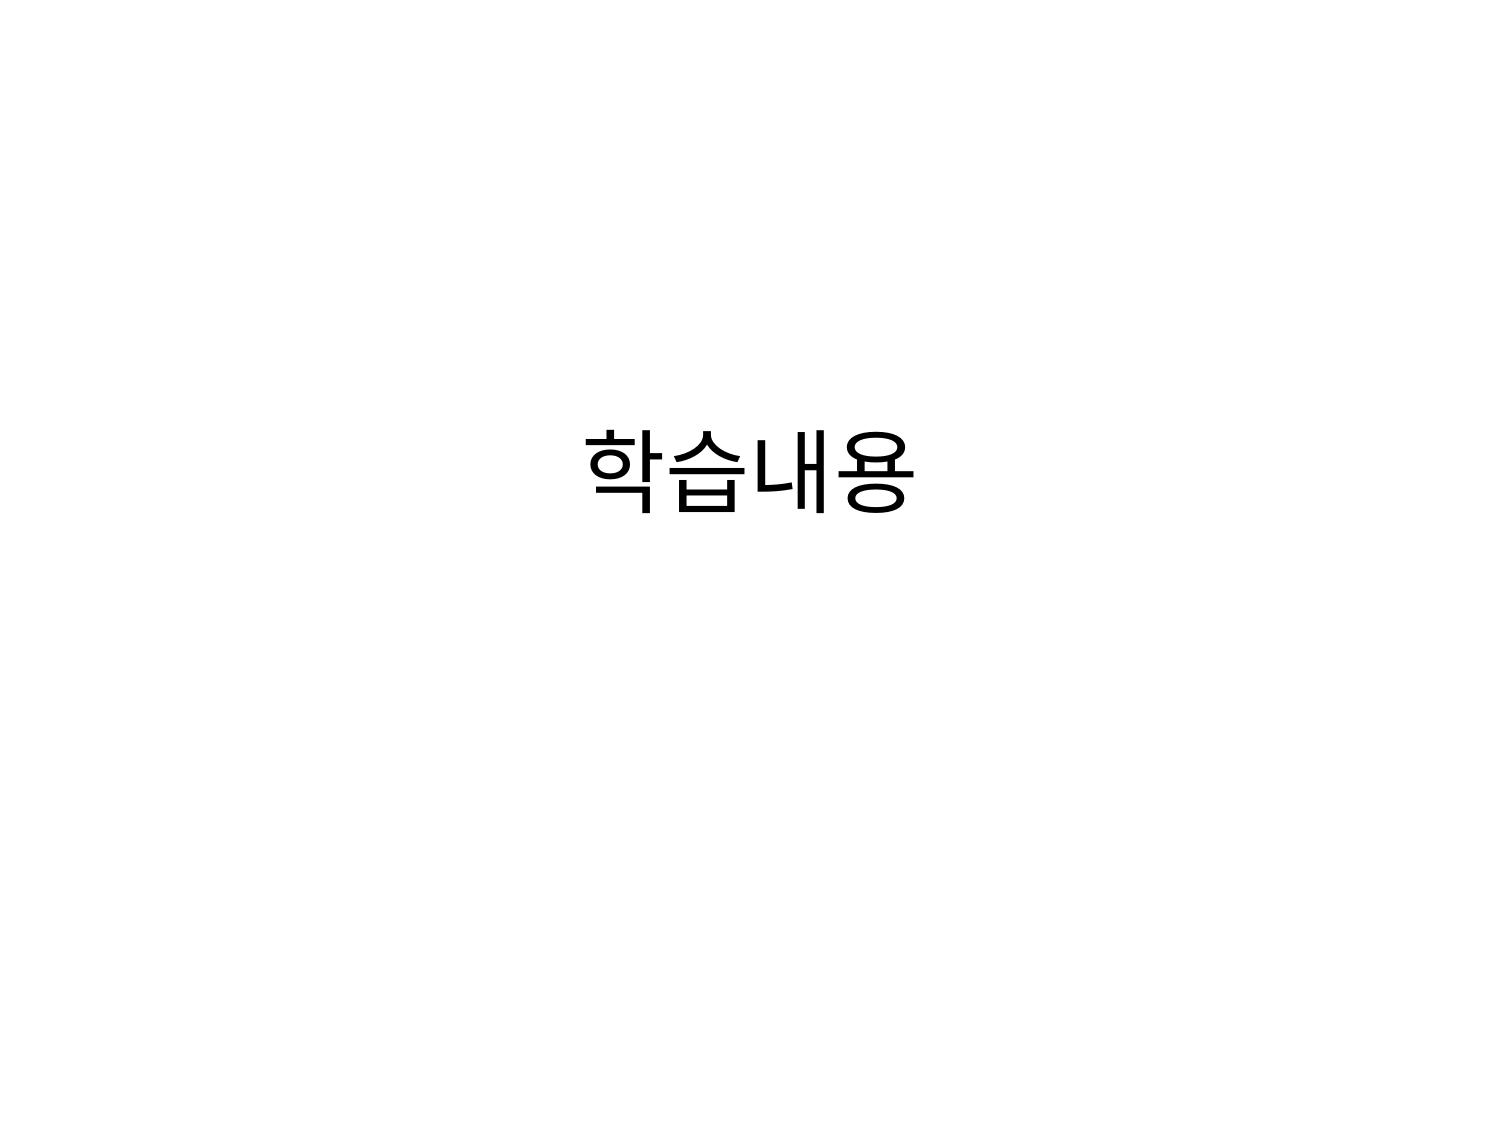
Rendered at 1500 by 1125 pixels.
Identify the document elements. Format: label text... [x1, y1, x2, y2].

title 학습내용 [112, 349, 1388, 591]
